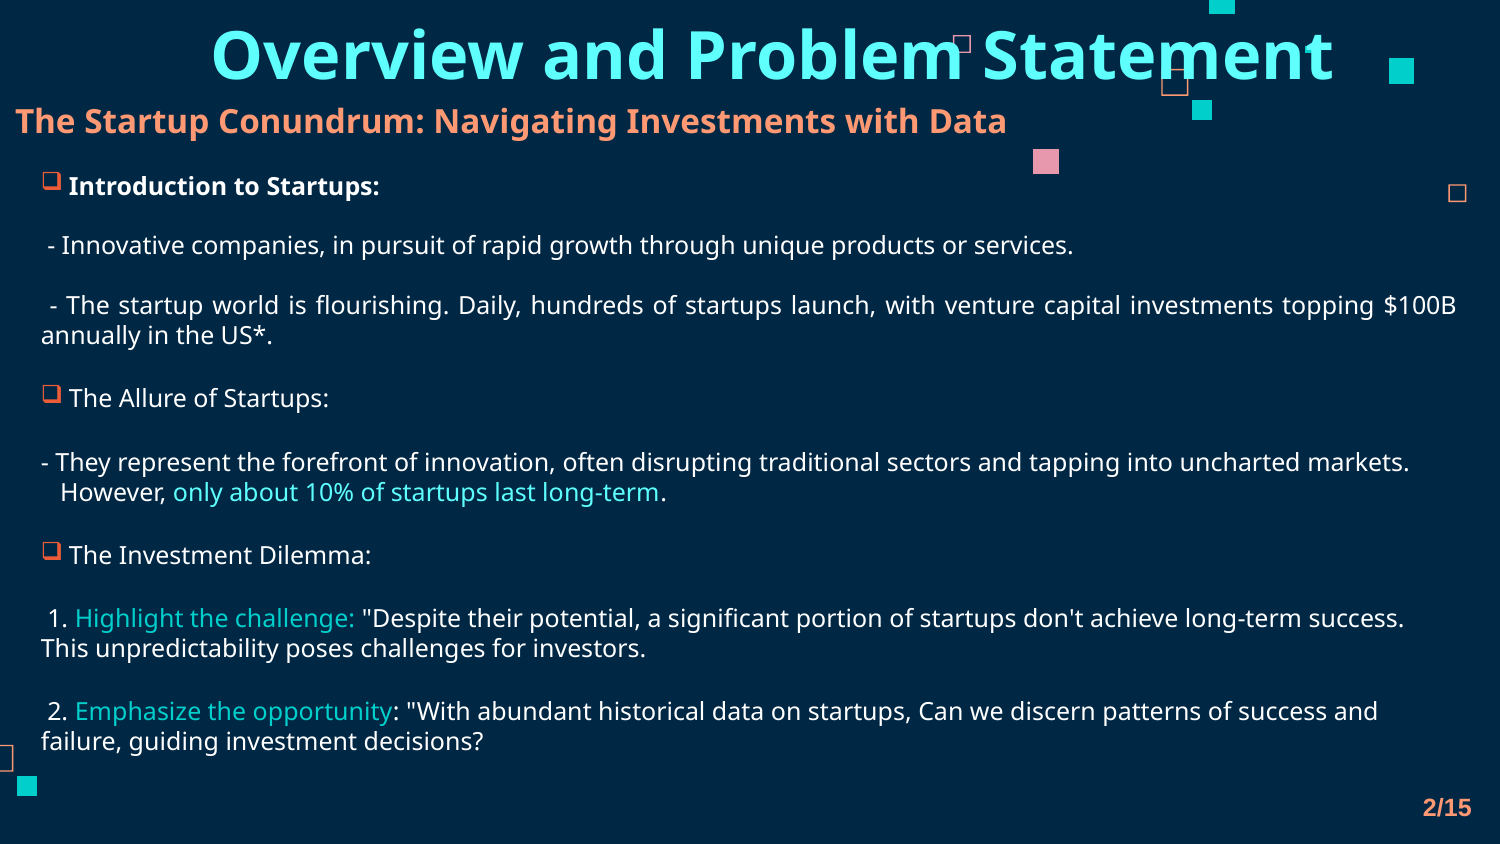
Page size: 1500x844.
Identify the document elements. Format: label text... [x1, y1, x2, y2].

text_box 2/15 [1408, 783, 1500, 844]
title Overview and Problem Statement [195, 12, 1465, 108]
list Introduction to Startups: - Innovative companies, in pursuit of rapid growth through unique products or services. - The startup world is flourishing. Daily, hundreds of startups launch, with venture capital investments topping $100B annually in the US*. The Allure of Startups: - They represent the forefront of innovation, often disrupting traditional sectors and tapping into uncharted markets. However, only about 10% of startups last long-term. The Investment Dilemma: 1. Highlight the challenge: "Despite their potential, a significant portion of startups don't achieve long-term success. This unpredictability poses challenges for investors. 2. Emphasize the opportunity: "With abundant historical data on startups, Can we discern patterns of success and failure, guiding investment decisions? [25, 155, 1475, 777]
text_box The Startup Conundrum: Navigating Investments with Data [0, 60, 1269, 155]
